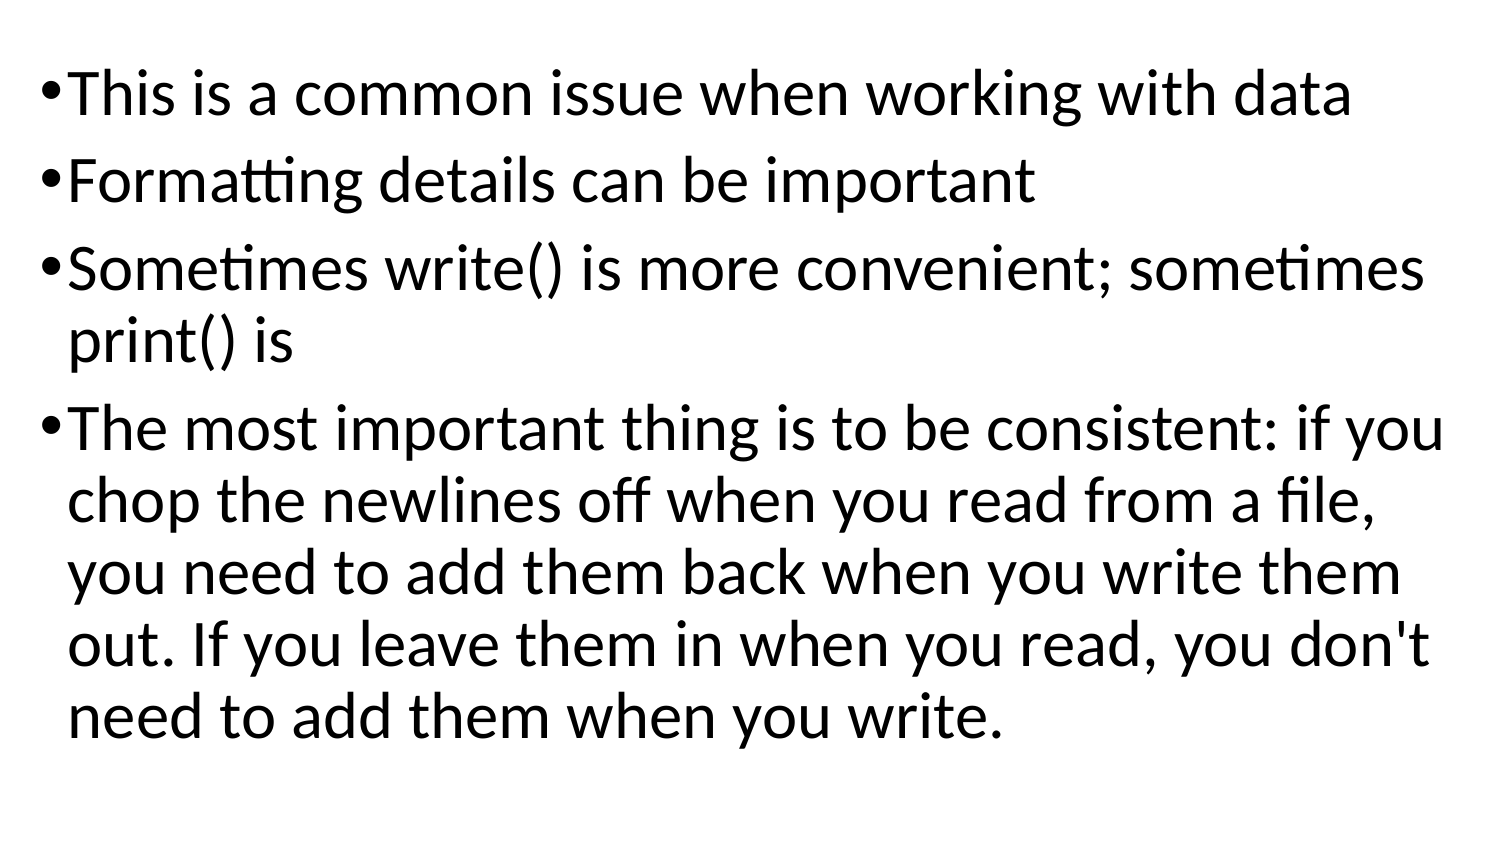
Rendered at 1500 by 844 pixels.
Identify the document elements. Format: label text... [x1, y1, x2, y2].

list This is a common issue when working with data Formatting details can be important Sometimes write() is more convenient; sometimes print() is The most important thing is to be consistent: if you chop the newlines off when you read from a file, you need to add them back when you write them out. If you leave them in when you read, you don't need to add them when you write. [24, 50, 1475, 819]
